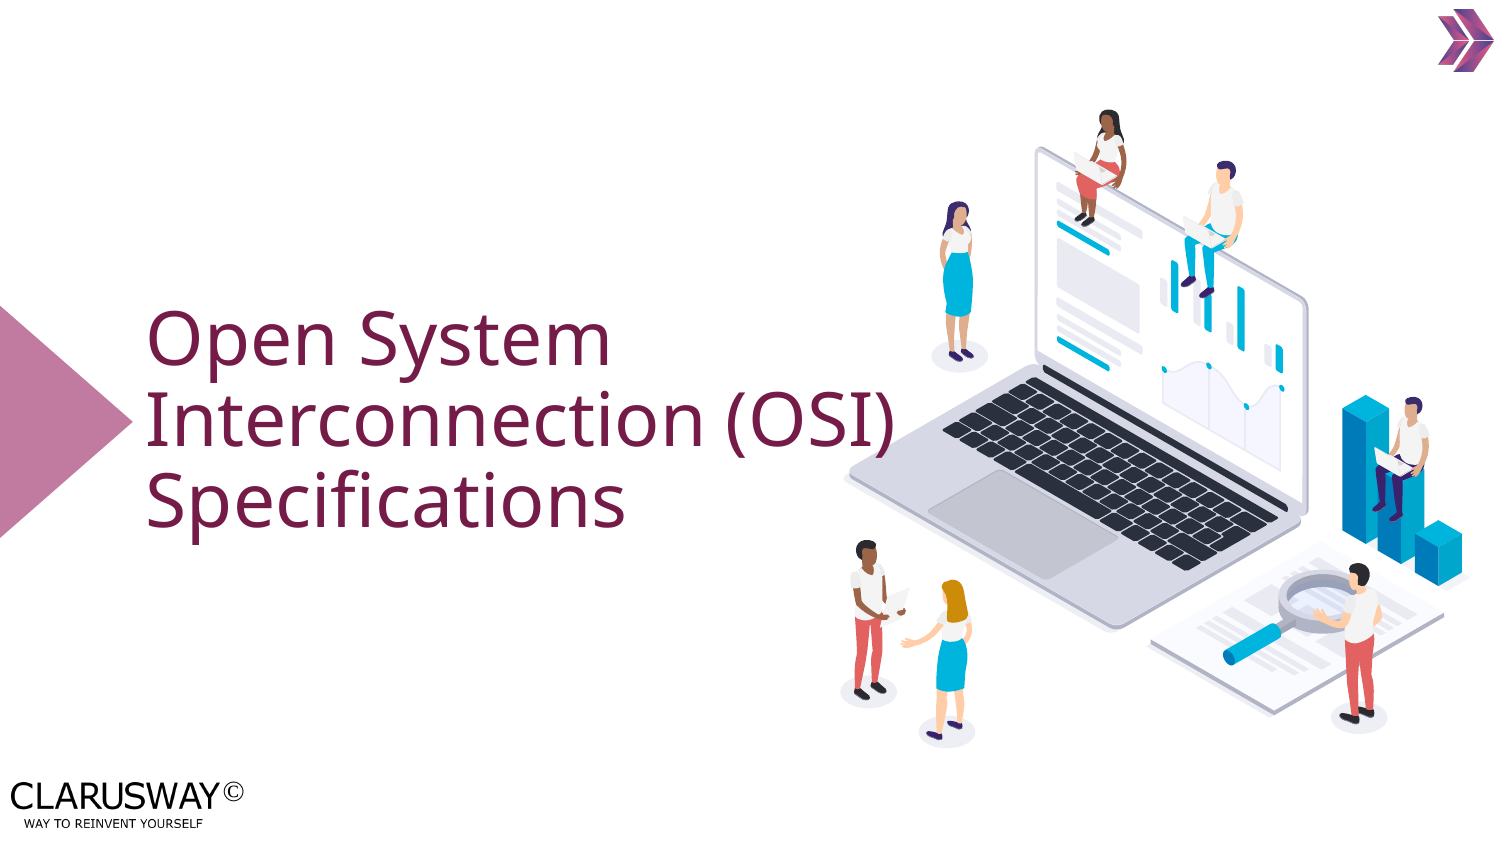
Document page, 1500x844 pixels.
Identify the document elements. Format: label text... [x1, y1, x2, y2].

picture [11, 782, 220, 828]
title Open System Interconnection (OSI) Specifications [145, 305, 834, 538]
picture [1438, 9, 1494, 72]
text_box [839, 109, 1471, 749]
